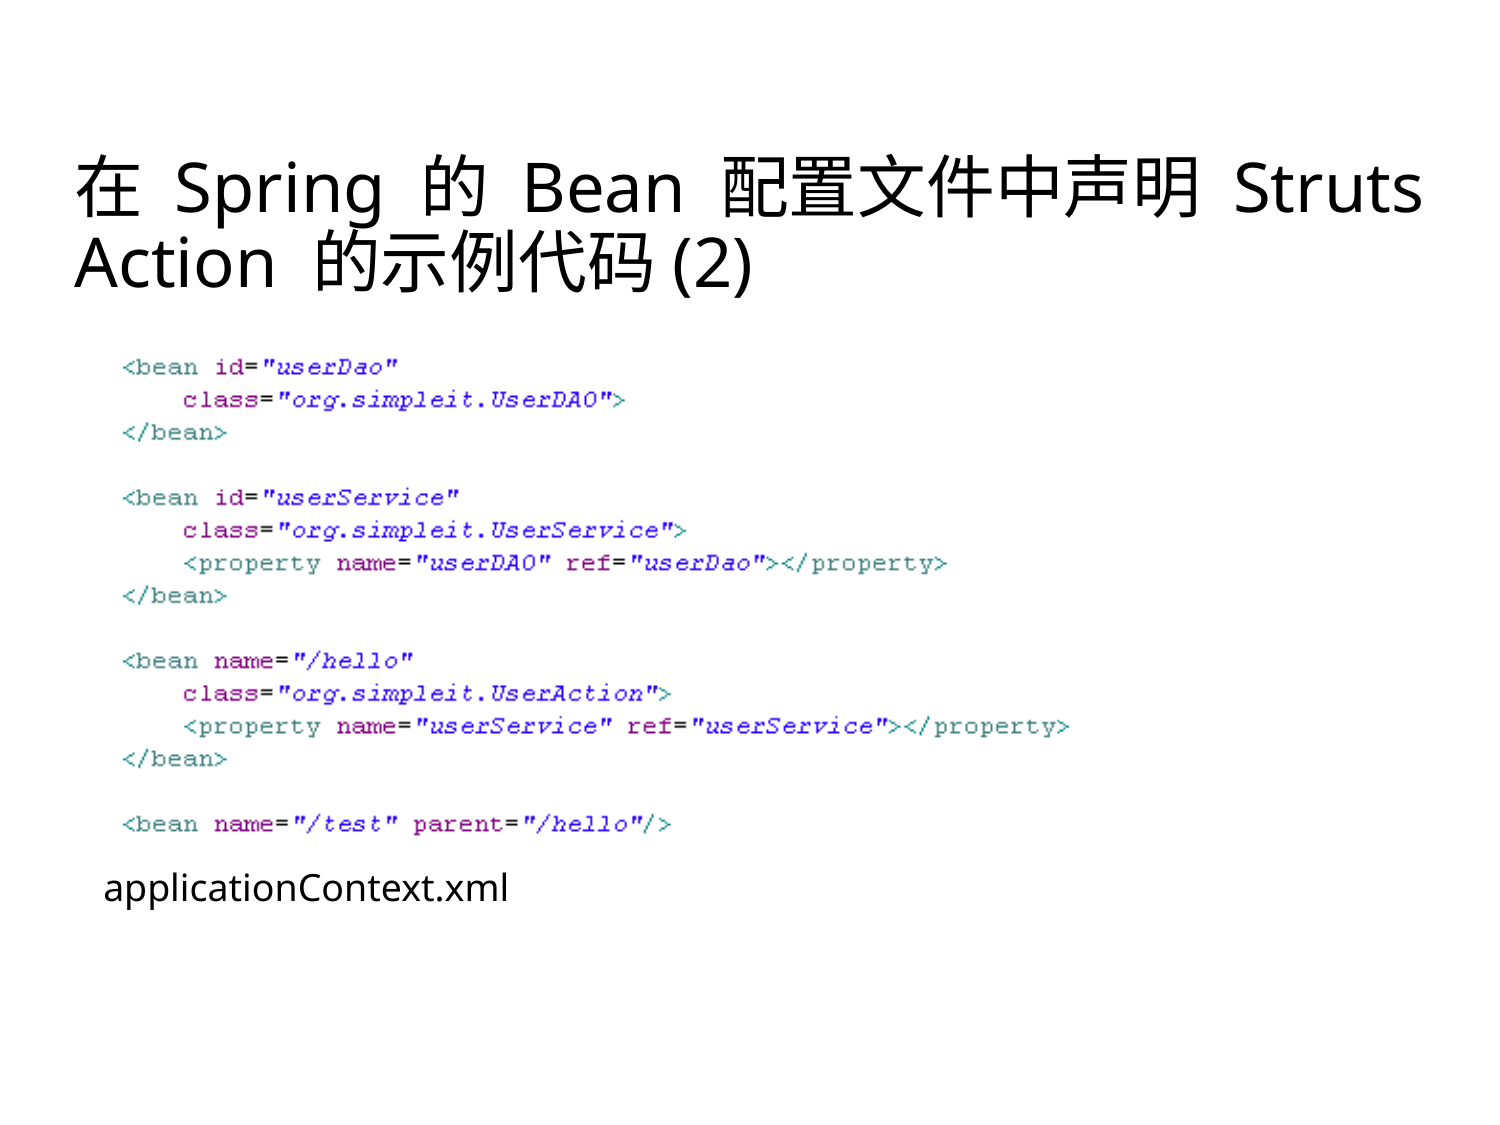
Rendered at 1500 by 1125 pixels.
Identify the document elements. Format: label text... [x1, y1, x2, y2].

picture [112, 348, 1081, 851]
title 在 Spring 的 Bean 配置文件中声明 Struts Action 的示例代码(2) [59, 117, 1447, 338]
text_box applicationContext.xml [88, 856, 585, 917]
